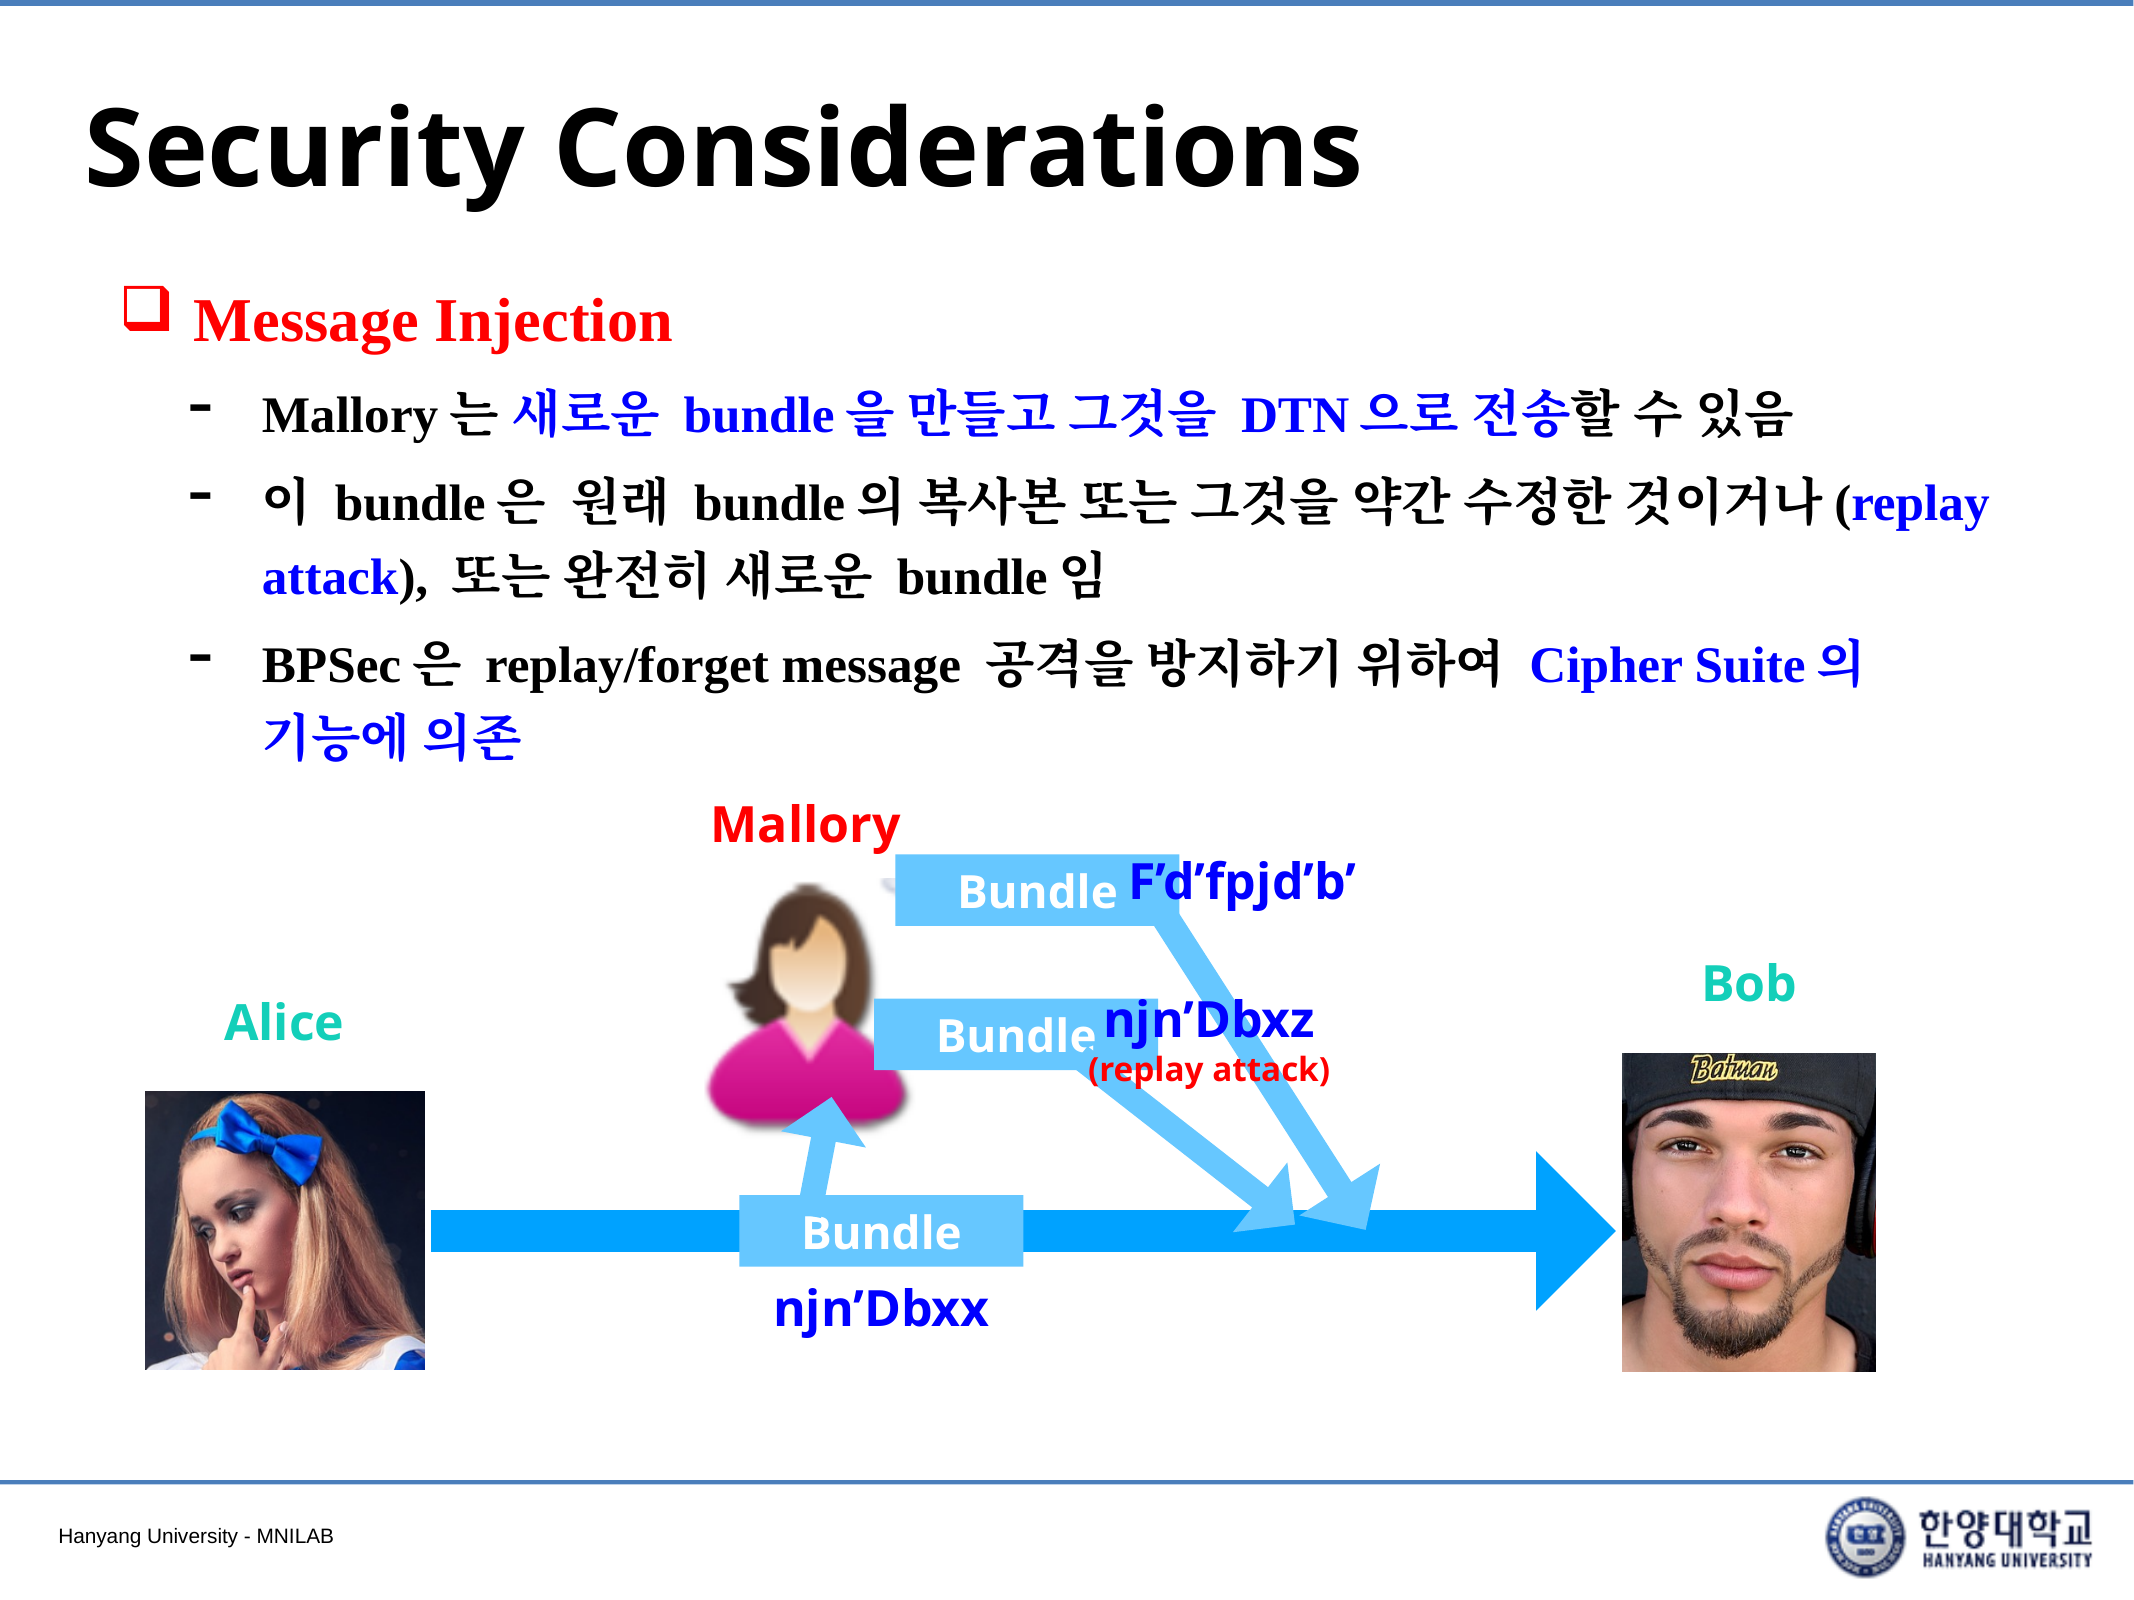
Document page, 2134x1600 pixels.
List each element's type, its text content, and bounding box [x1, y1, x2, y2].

text_box [1024, 1151, 1616, 1311]
picture [1622, 1053, 1876, 1372]
text_box Bundle [895, 854, 1153, 926]
text_box [796, 1141, 866, 1219]
text_box Bundle [930, 998, 1079, 1071]
picture [682, 878, 930, 1141]
picture [144, 1091, 425, 1371]
text_box Alice [216, 981, 353, 1059]
picture [1797, 1495, 2128, 1581]
text_box njn’Dbxx [764, 1268, 999, 1345]
text_box F’d’fpjd’b’ [1119, 841, 1366, 918]
text_box [1071, 1057, 1079, 1073]
text_box [1109, 1096, 1296, 1233]
text_box Bundle [739, 1195, 1024, 1267]
list Message Injection Mallory는 새로운 bundle을 만들고 그것을 DTN으로 전송할 수 있음 이 bundle은 원래 bundle의 복사본 또는 그것을 약간 수정한 것이거나(replay attack), 또는 완전히 새로운 bundle임 BPSec은 replay/forget message 공격을 방지하기 위하여 Cipher Suite의 기능에 의존 [109, 255, 2032, 783]
text_box [1263, 1096, 1381, 1230]
text_box Bob [1692, 943, 1806, 1020]
text_box [1148, 918, 1222, 979]
text_box Mallory [702, 784, 910, 861]
text_box [431, 1210, 739, 1252]
text_box njn’Dbxz (replay attack) [1079, 979, 1339, 1096]
title Security Considerations [75, 41, 2058, 245]
